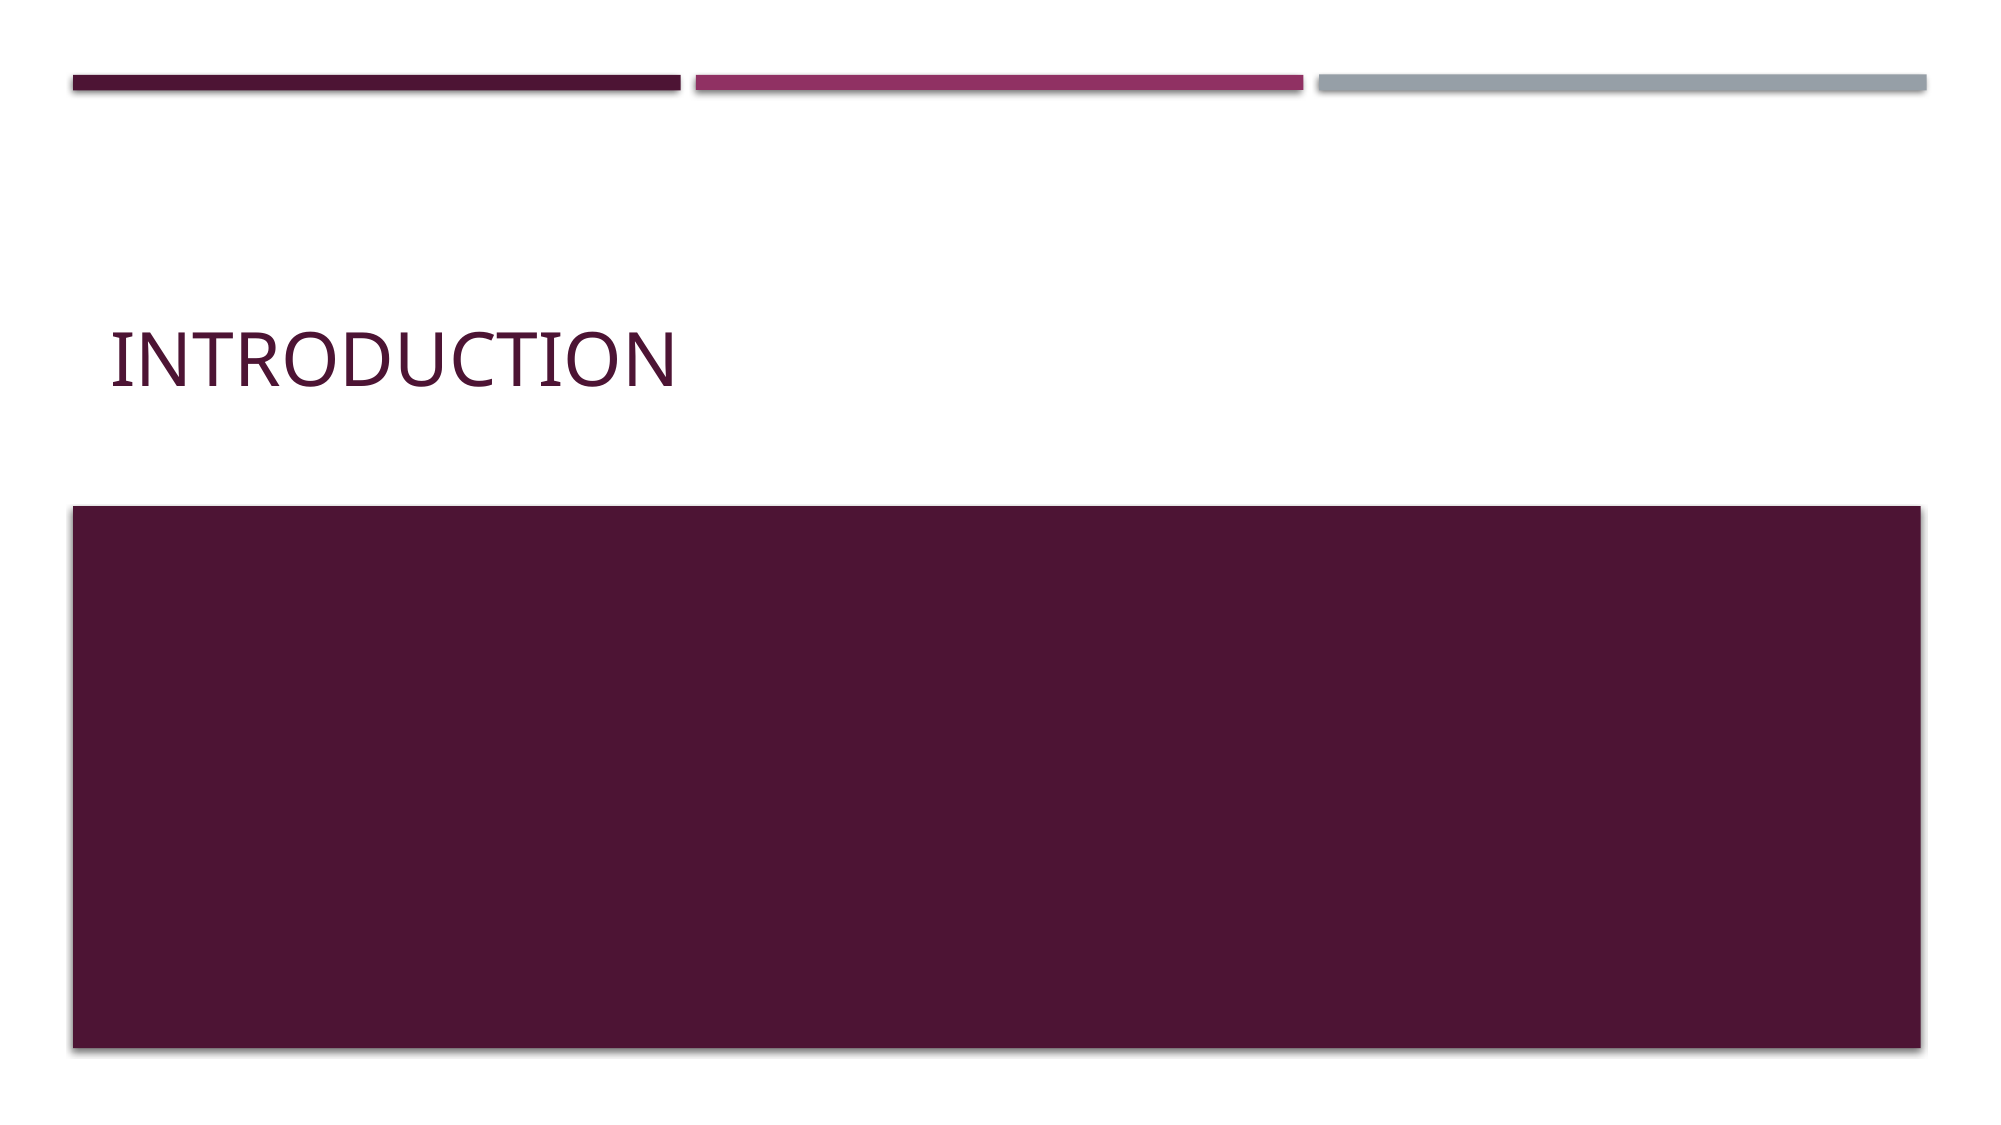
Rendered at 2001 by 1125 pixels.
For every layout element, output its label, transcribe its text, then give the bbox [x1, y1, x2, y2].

title introduction [95, 167, 1899, 410]
